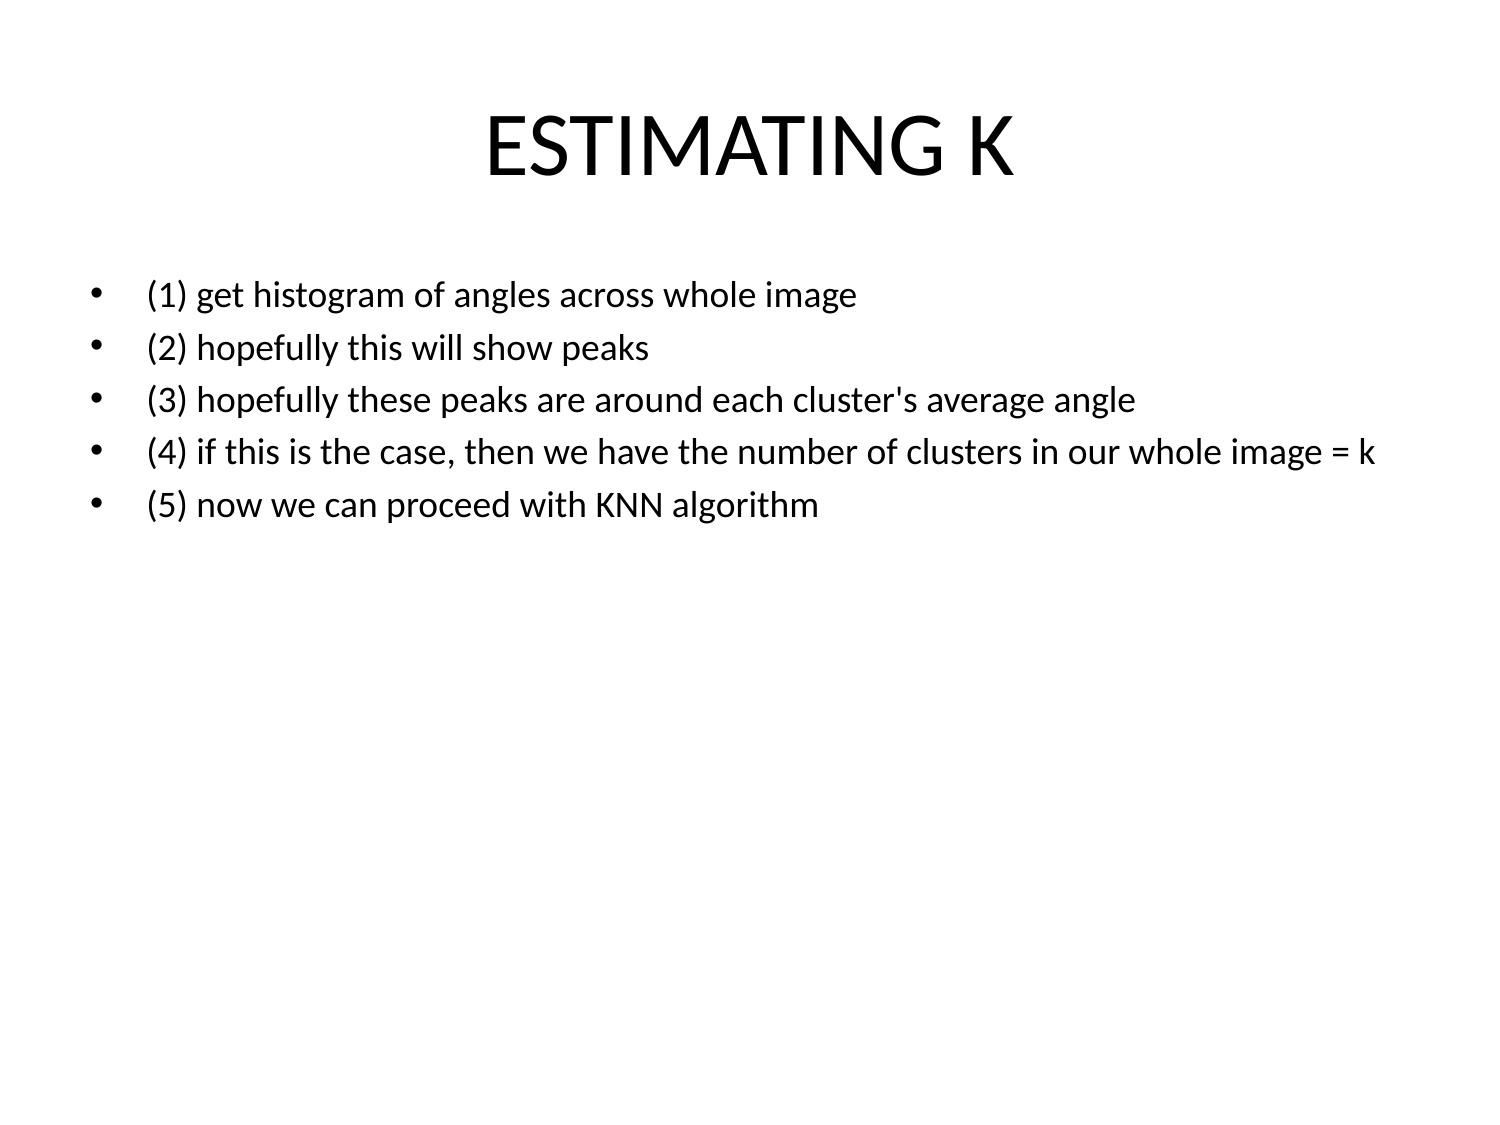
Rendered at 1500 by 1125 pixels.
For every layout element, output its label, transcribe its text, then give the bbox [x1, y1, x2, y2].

title ESTIMATING K [75, 45, 1425, 233]
list (1) get histogram of angles across whole image (2) hopefully this will show peaks (3) hopefully these peaks are around each cluster's average angle (4) if this is the case, then we have the number of clusters in our whole image = k (5) now we can proceed with KNN algorithm [75, 262, 1425, 1005]
